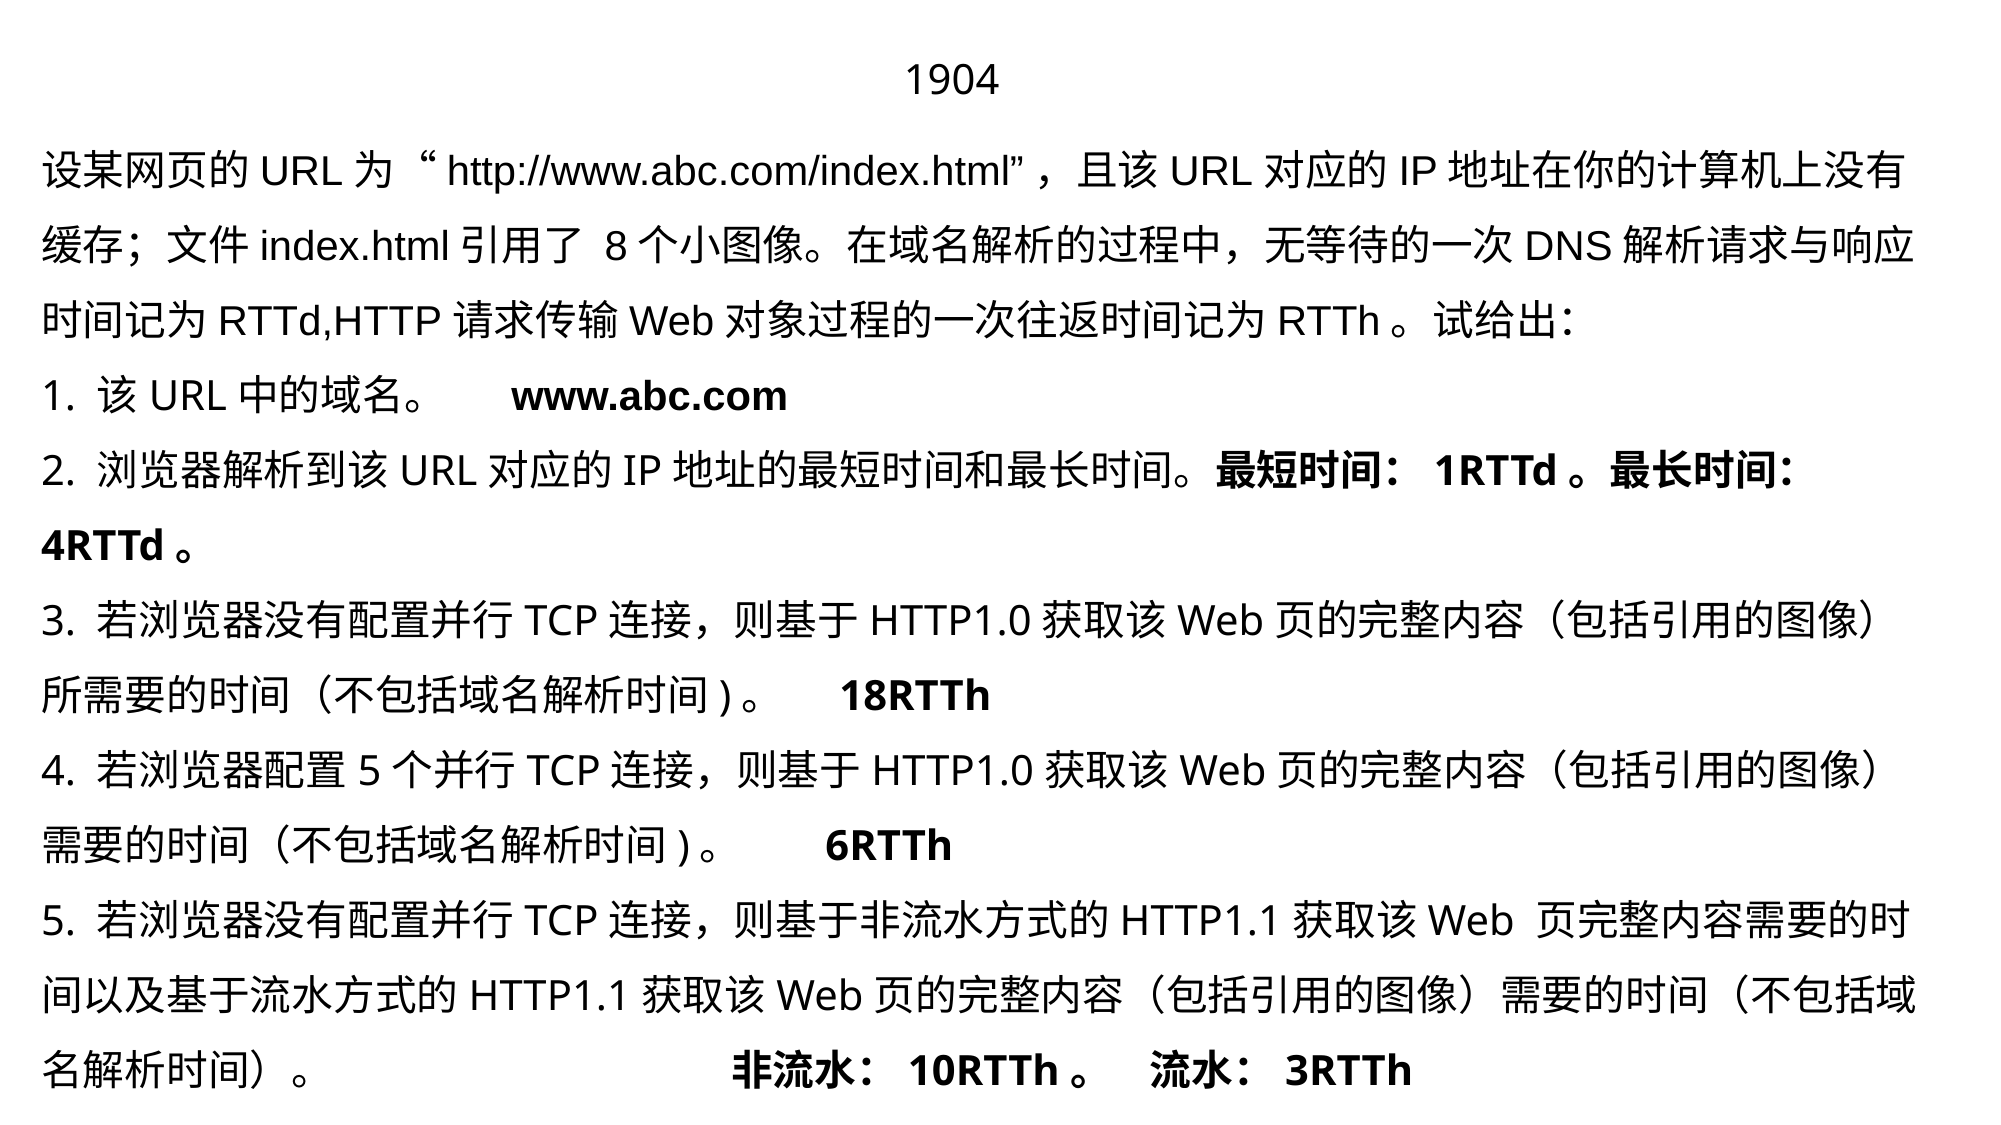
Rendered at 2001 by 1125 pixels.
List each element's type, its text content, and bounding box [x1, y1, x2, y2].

text_box 设某网页的URL为“http://www.abc.com/index.html”，且该URL对应的IP地址在你的计算机上没有缓存；文件index.html引用了 8个小图像。在域名解析的过程中，无等待的一次DNS解析请求与响应时间记为RTTd,HTTP请求传输Web对象过程的一次往返时间记为RTTh。试给出： 1. 该URL中的域名。 www.abc.com 2. 浏览器解析到该URL对应的IP地址的最短时间和最长时间。最短时间：1RTTd。最长时间：4RTTd。 3. 若浏览器没有配置并行TCP连接，则基于HTTP1.0获取该Web页的完整内容（包括引用的图像）所需要的时间（不包括域名解析时间)。 18RTTh 4. 若浏览器配置5个并行TCP连接，则基于HTTP1.0获取该Web页的完整内容（包括引用的图像）需要的时间（不包括域名解析时间)。 6RTTh 5. 若浏览器没有配置并行TCP连接，则基于非流水方式的HTTP1.1获取该Web 页完整内容需要的时间以及基于流水方式的HTTP1.1获取该Web页的完整内容（包括引用的图像）需要的时间（不包括域名解析时间）。 非流水：10RTTh。 流水：3RTTh [26, 111, 1953, 1102]
text_box 1904 [888, 20, 1055, 111]
